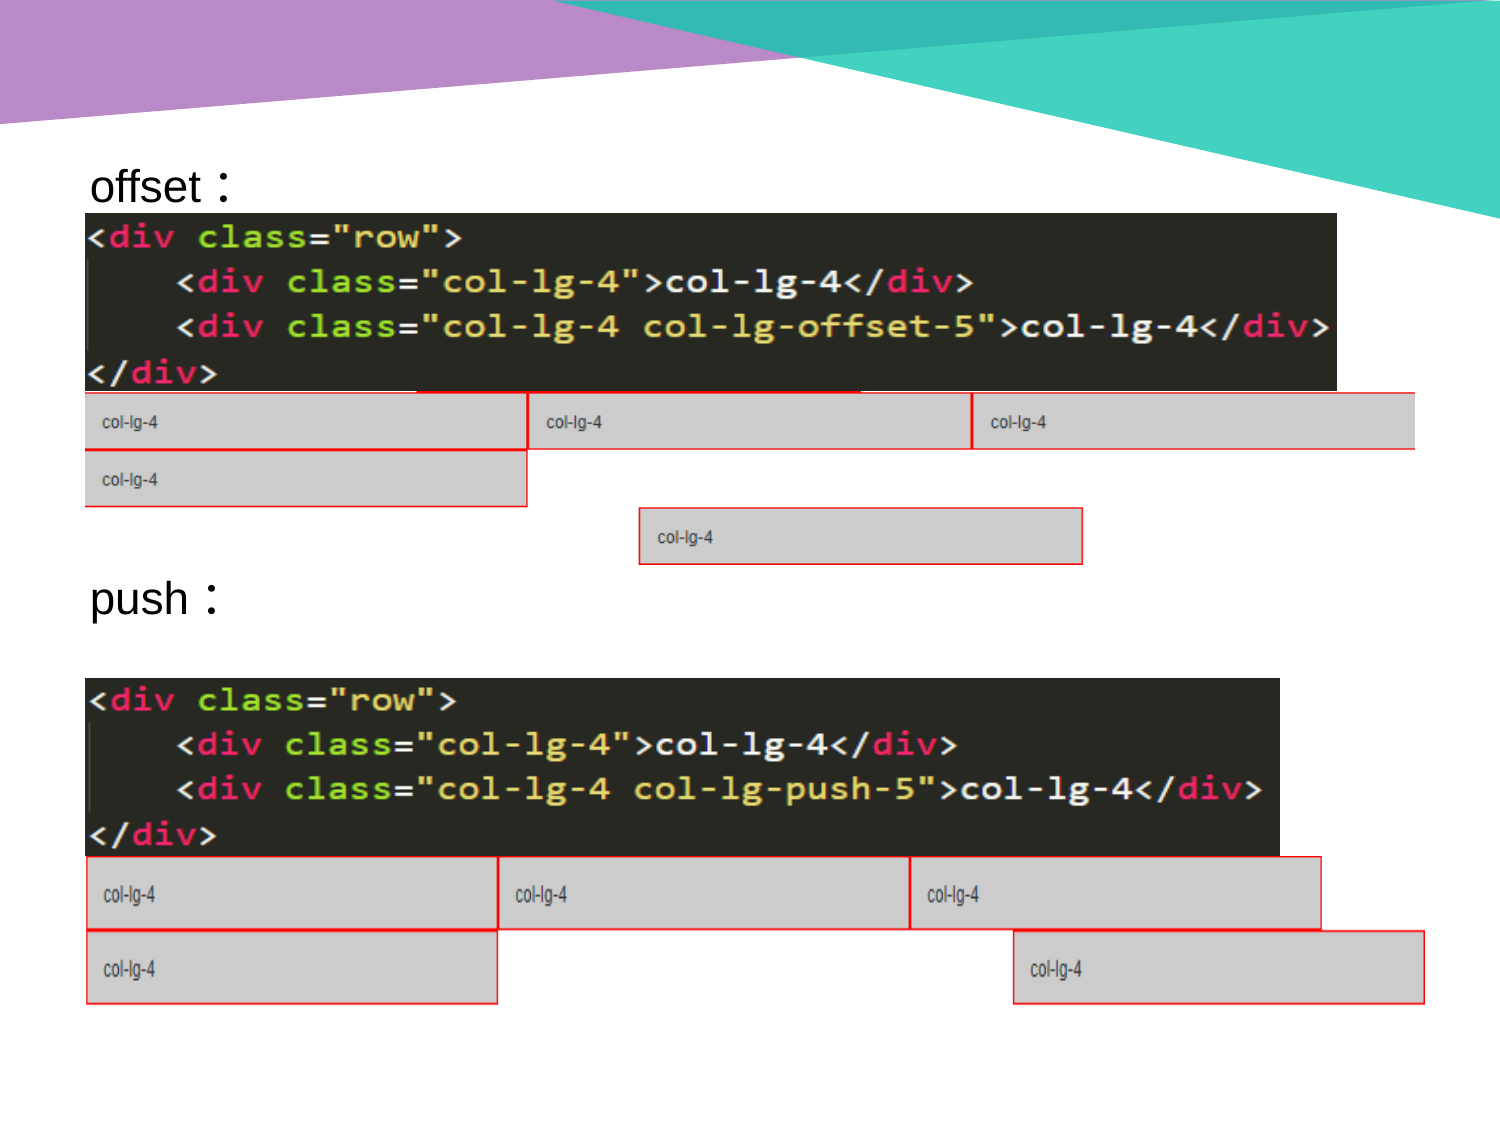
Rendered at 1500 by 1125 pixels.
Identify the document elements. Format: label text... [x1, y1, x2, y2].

picture [85, 213, 1415, 565]
picture [85, 678, 1425, 1008]
list offset： push： [74, 121, 1426, 1076]
